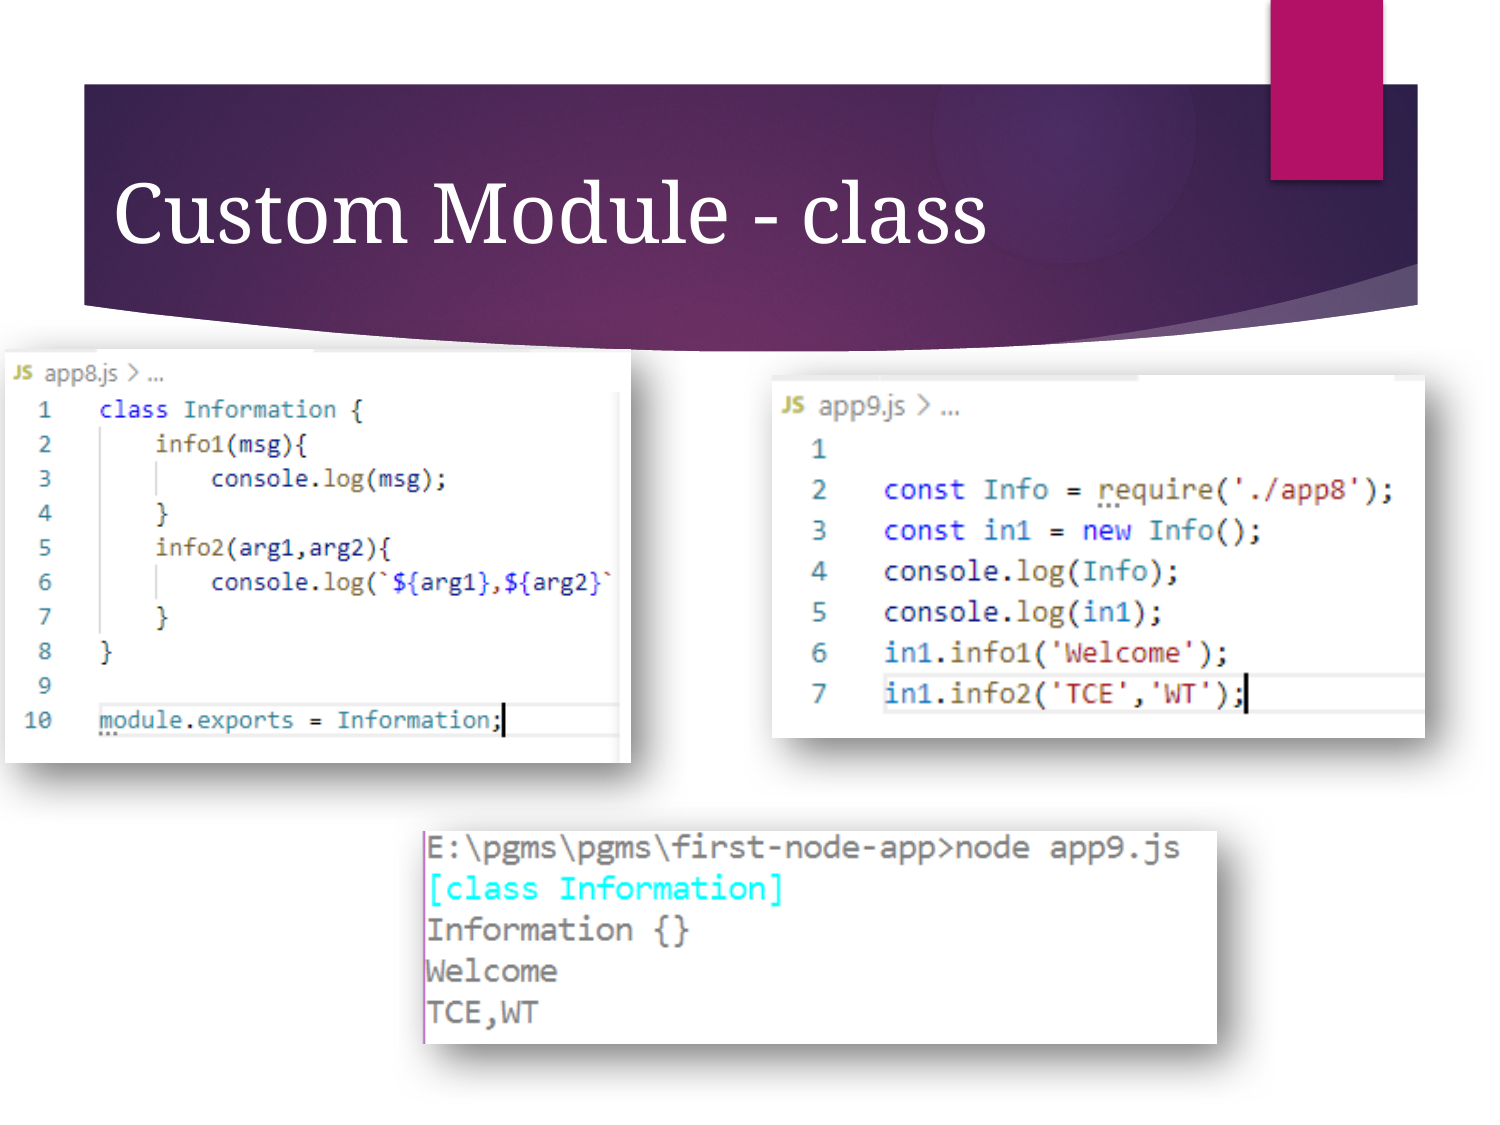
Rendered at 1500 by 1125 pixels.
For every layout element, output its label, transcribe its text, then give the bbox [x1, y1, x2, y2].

title Custom Module - class [97, 139, 1448, 282]
picture [772, 374, 1426, 738]
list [5, 349, 631, 764]
picture [422, 830, 1217, 1044]
